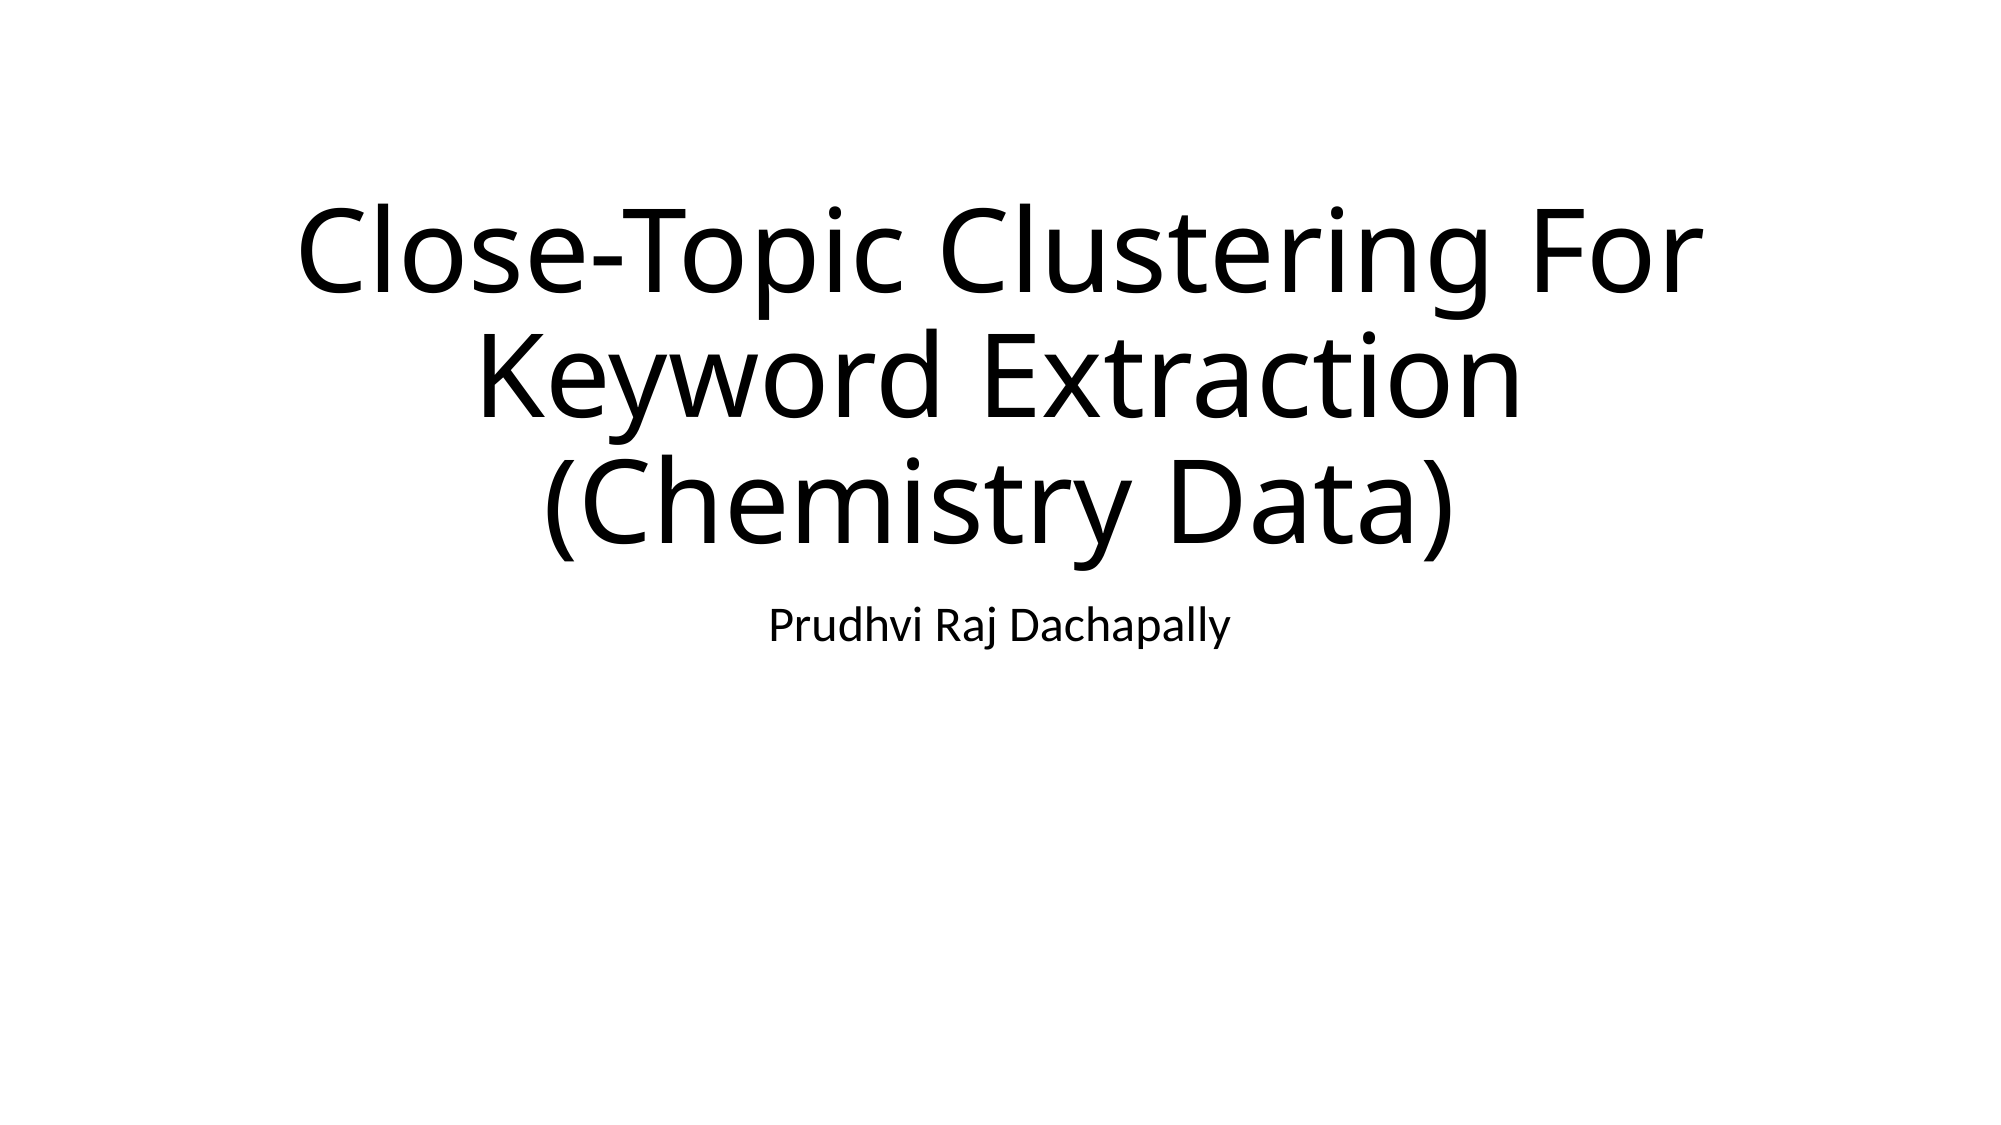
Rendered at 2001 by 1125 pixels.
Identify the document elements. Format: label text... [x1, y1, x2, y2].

subtitle Prudhvi Raj Dachapally [249, 590, 1750, 863]
title Close-Topic Clustering For Keyword Extraction (Chemistry Data) [249, 184, 1750, 576]
